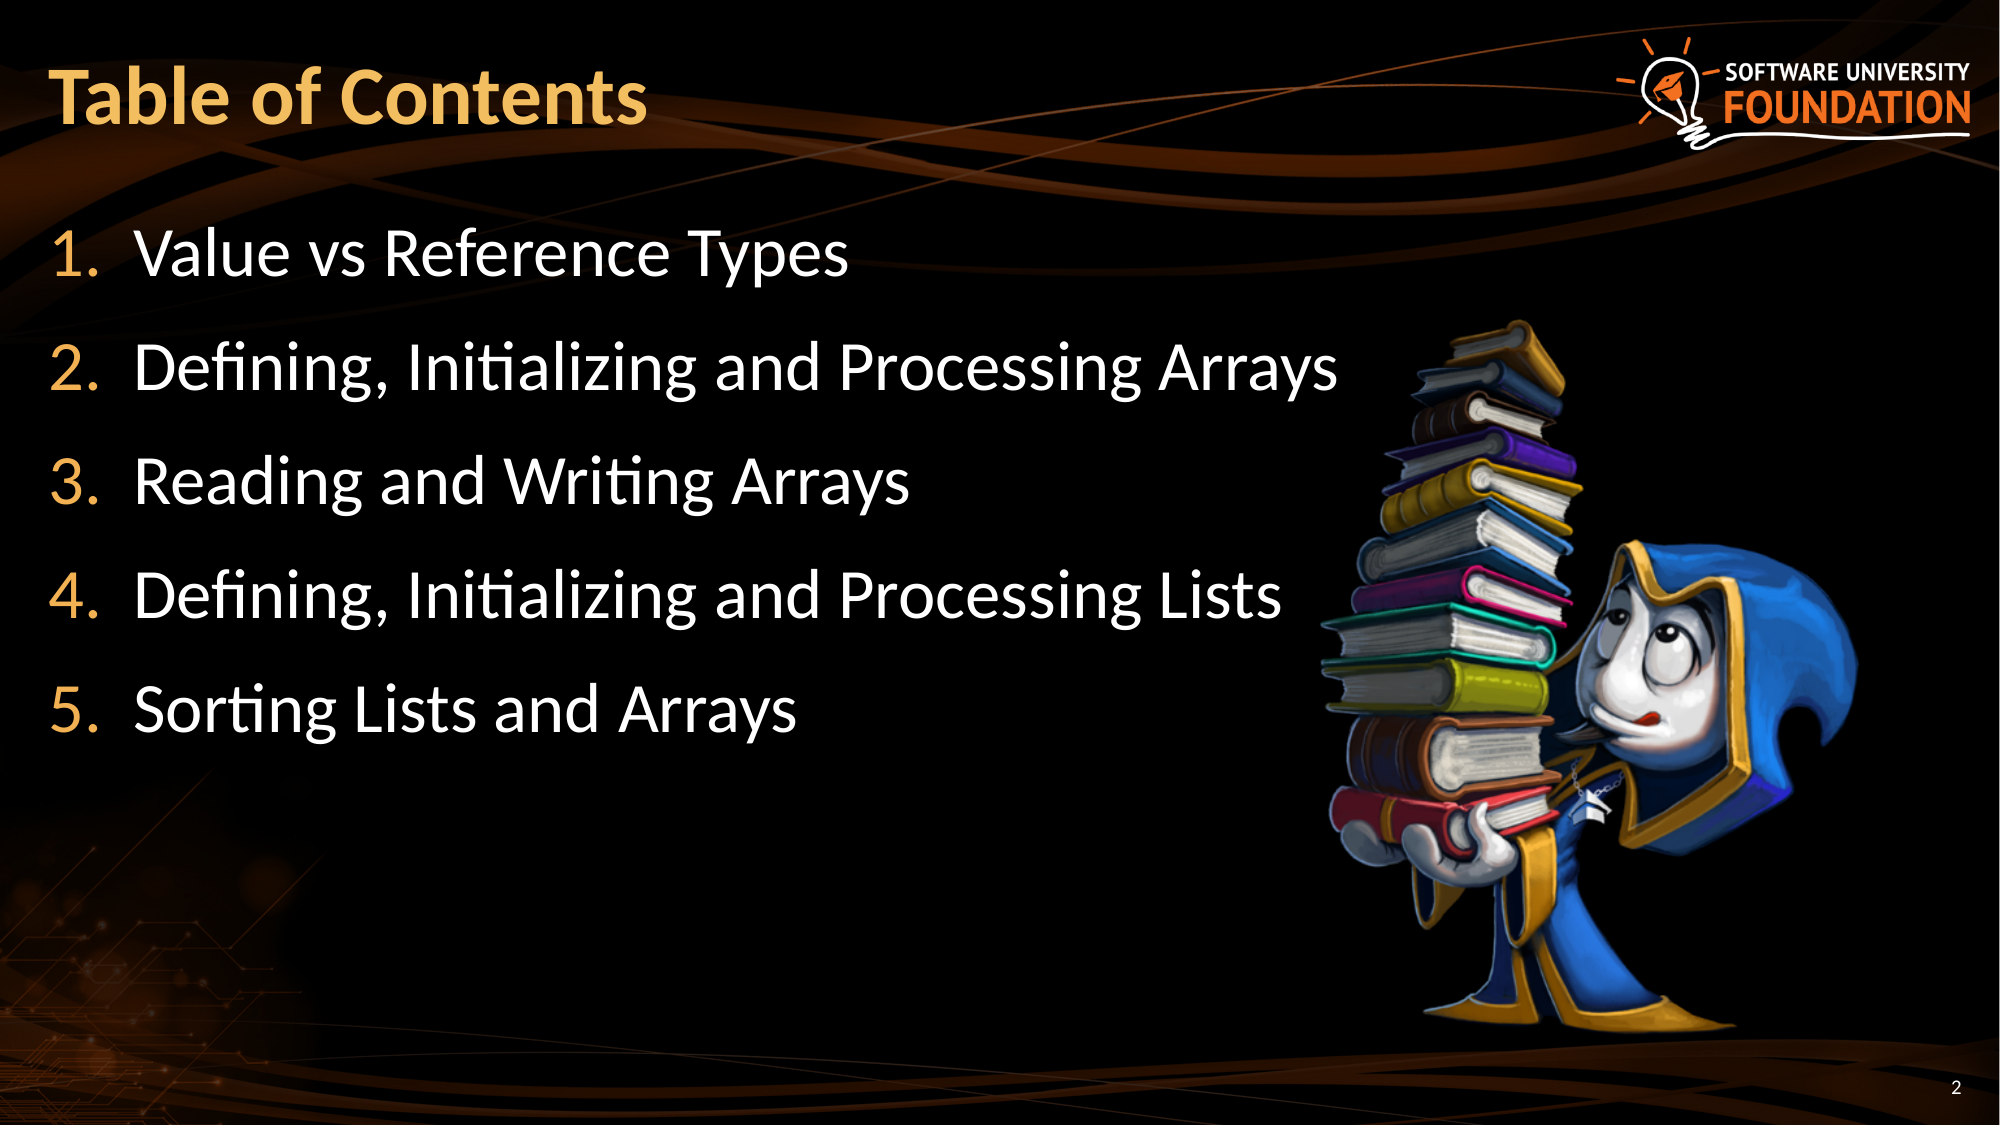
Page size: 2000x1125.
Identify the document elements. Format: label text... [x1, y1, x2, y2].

list Value vs Reference Types Defining, Initializing and Processing Arrays Reading and Writing Arrays Defining, Initializing and Processing Lists Sorting Lists and Arrays [31, 195, 1968, 1103]
slide_number 2 [1897, 1070, 1968, 1103]
picture [0, 0, 2000, 1125]
title Table of Contents [30, 6, 1602, 189]
